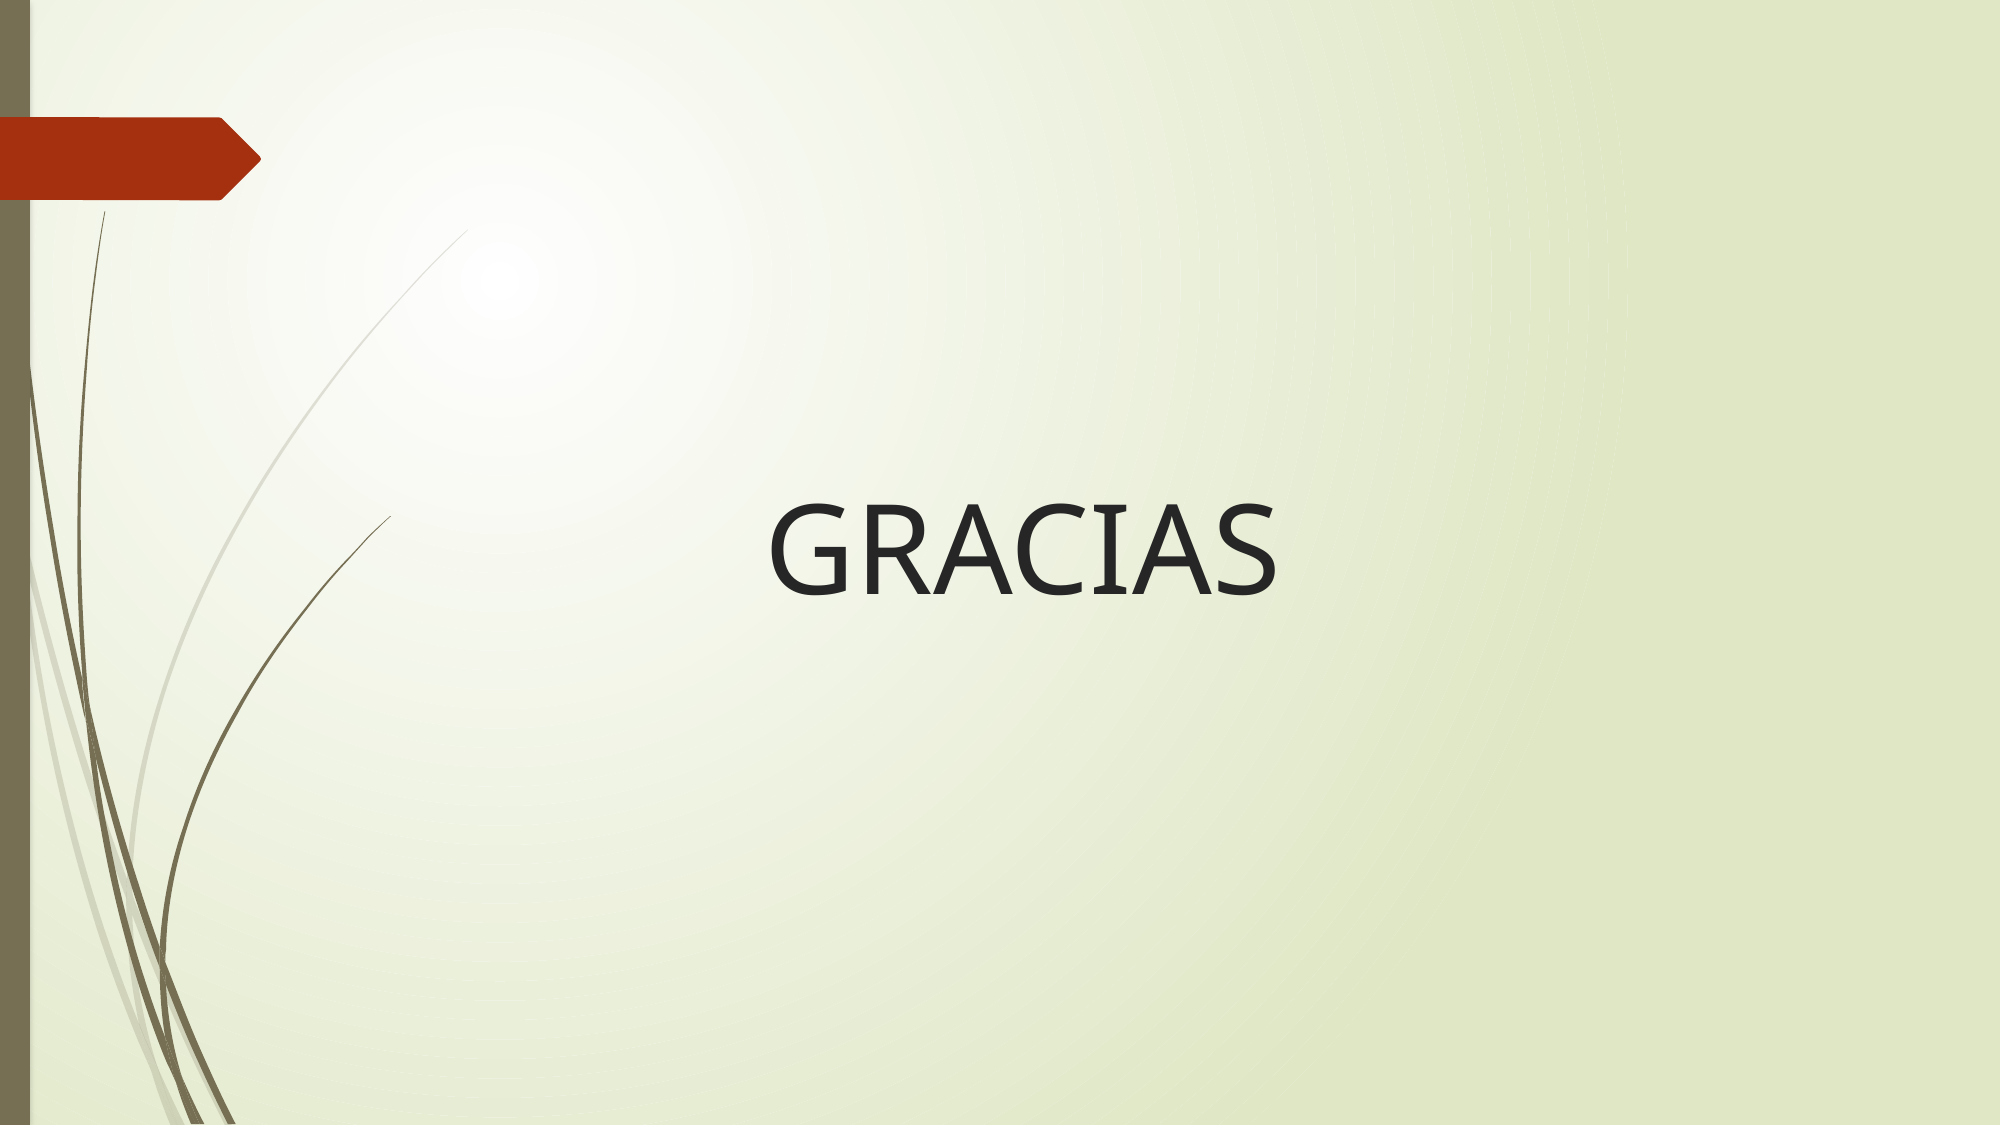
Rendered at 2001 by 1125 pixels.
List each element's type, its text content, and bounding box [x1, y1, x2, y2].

title GRACIAS [308, 461, 1771, 673]
